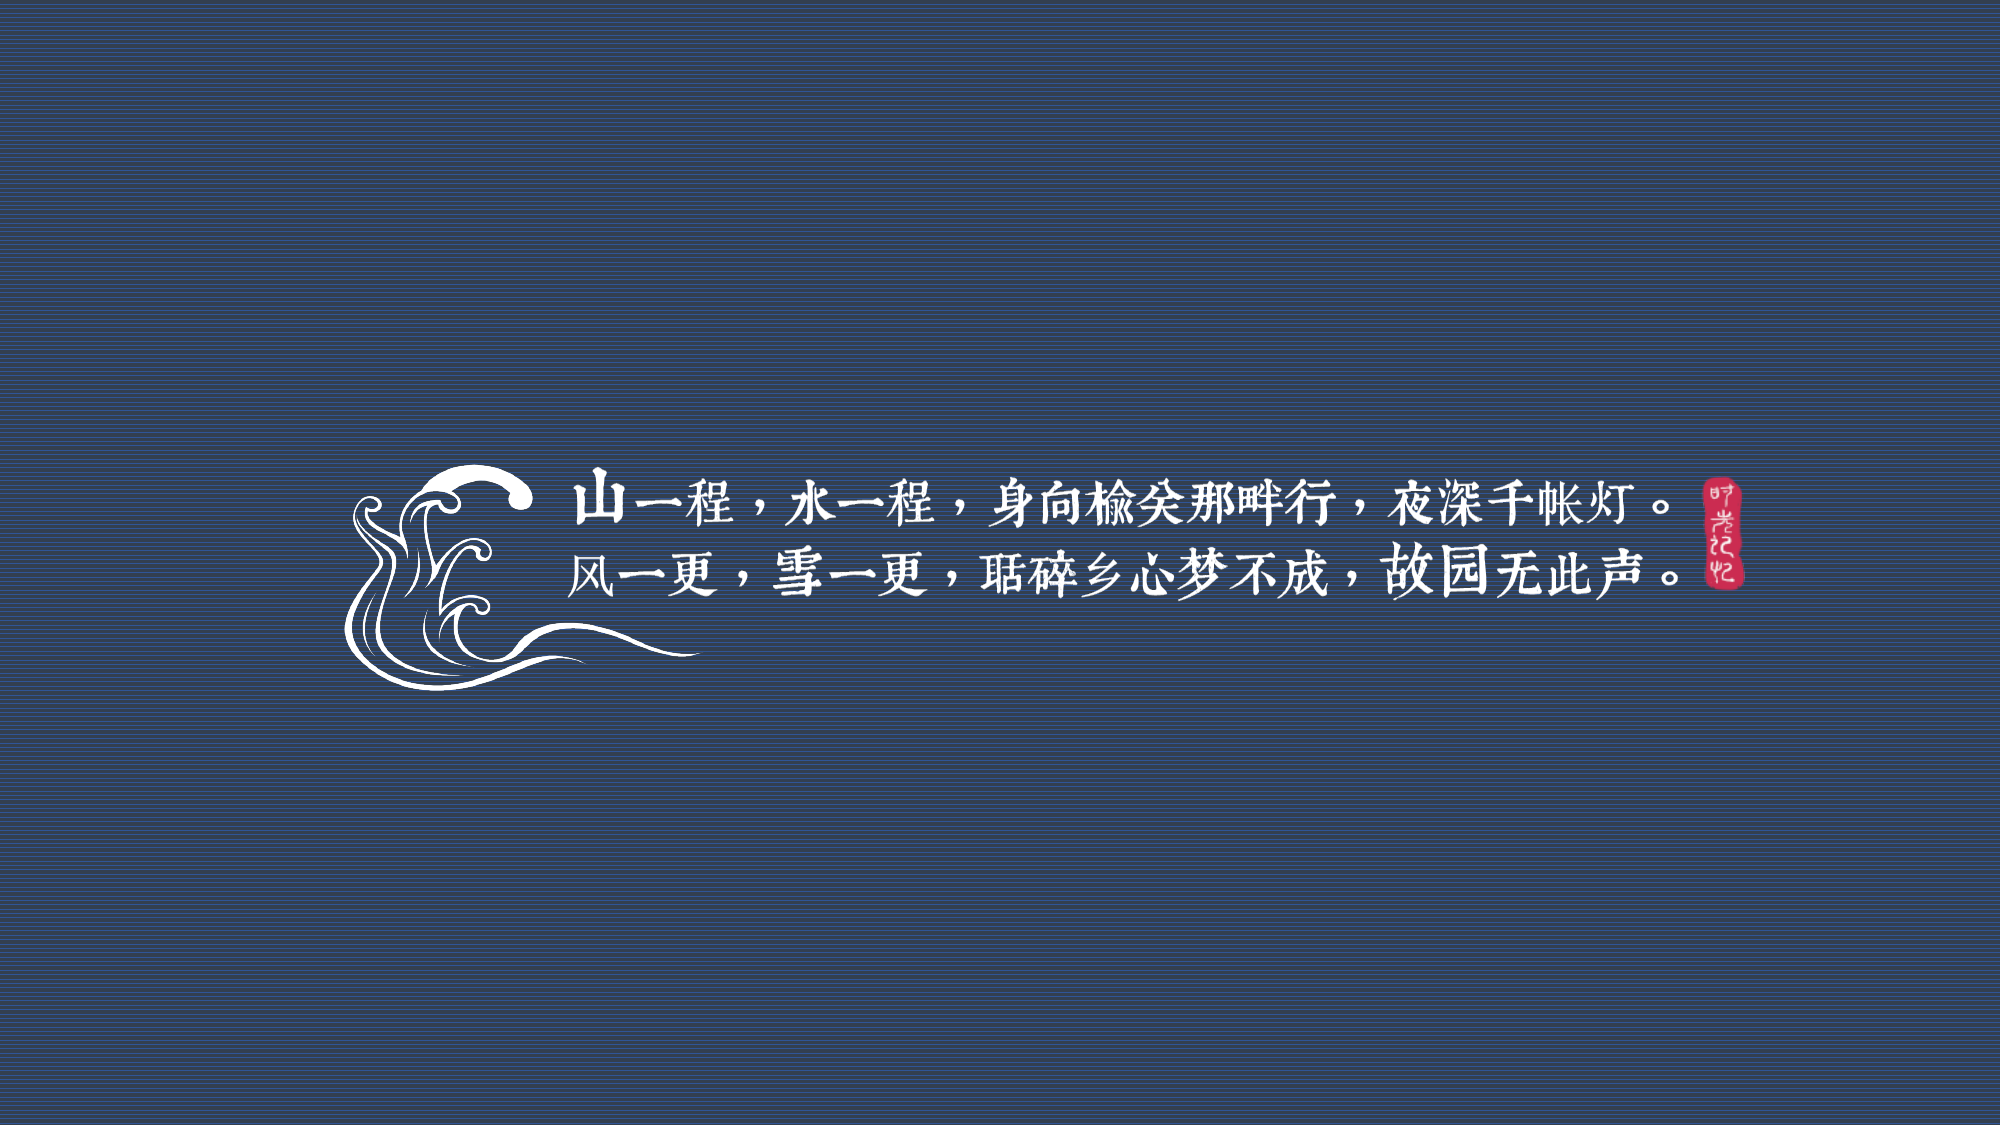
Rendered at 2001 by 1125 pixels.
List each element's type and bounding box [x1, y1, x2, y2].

picture [344, 430, 1752, 691]
